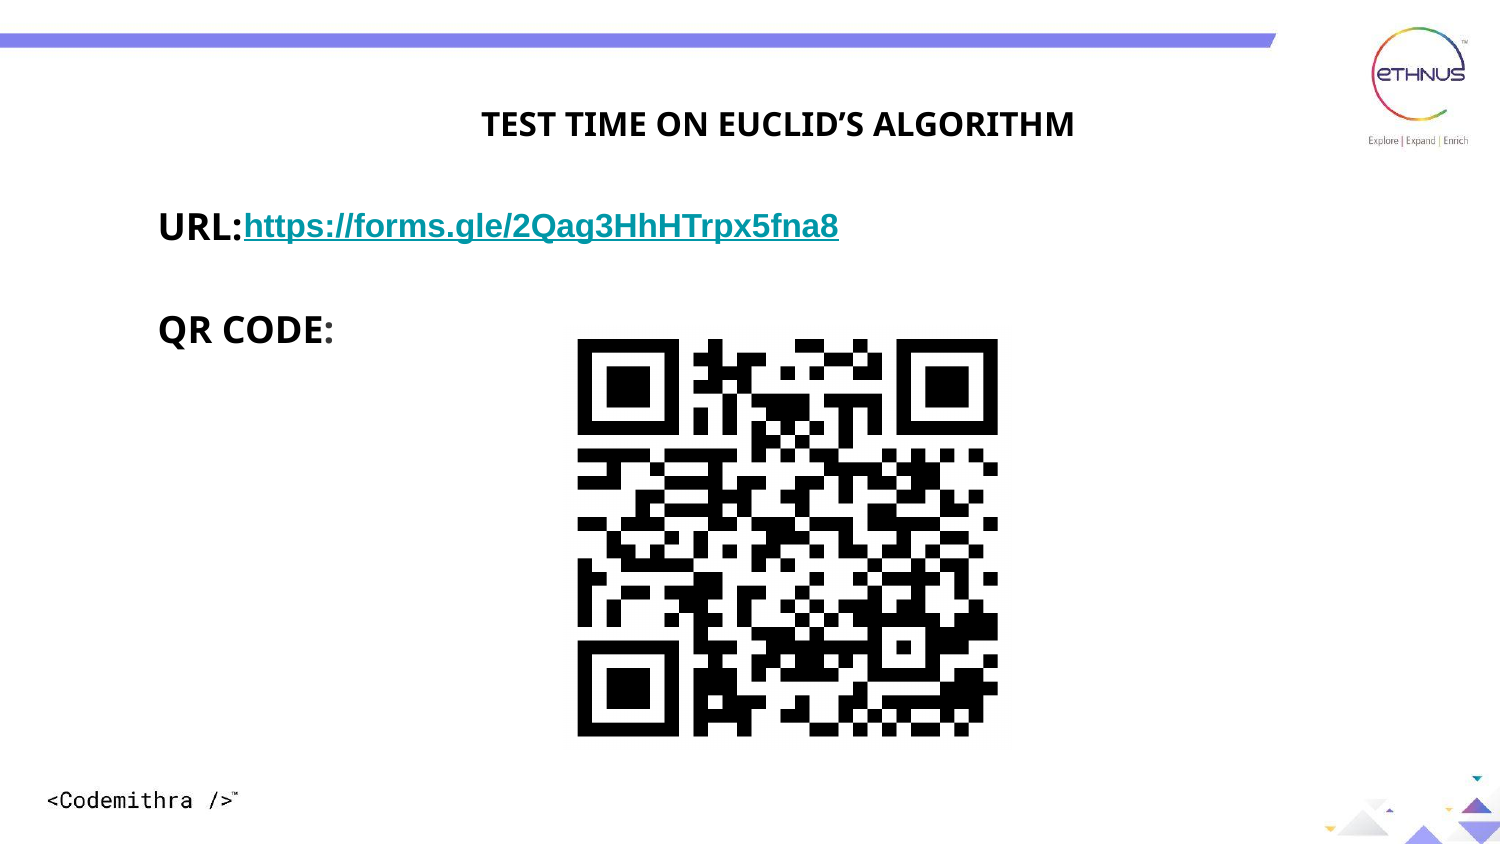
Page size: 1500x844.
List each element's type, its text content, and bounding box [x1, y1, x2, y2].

text_box TEST TIME ON EUCLID’S ALGORITHM [243, 95, 1314, 151]
picture [0, 0, 1500, 844]
text_box URL: QR CODE: [142, 188, 1454, 411]
text_box https://forms.gle/2Qag3HhHTrpx5fna8 [228, 196, 979, 252]
